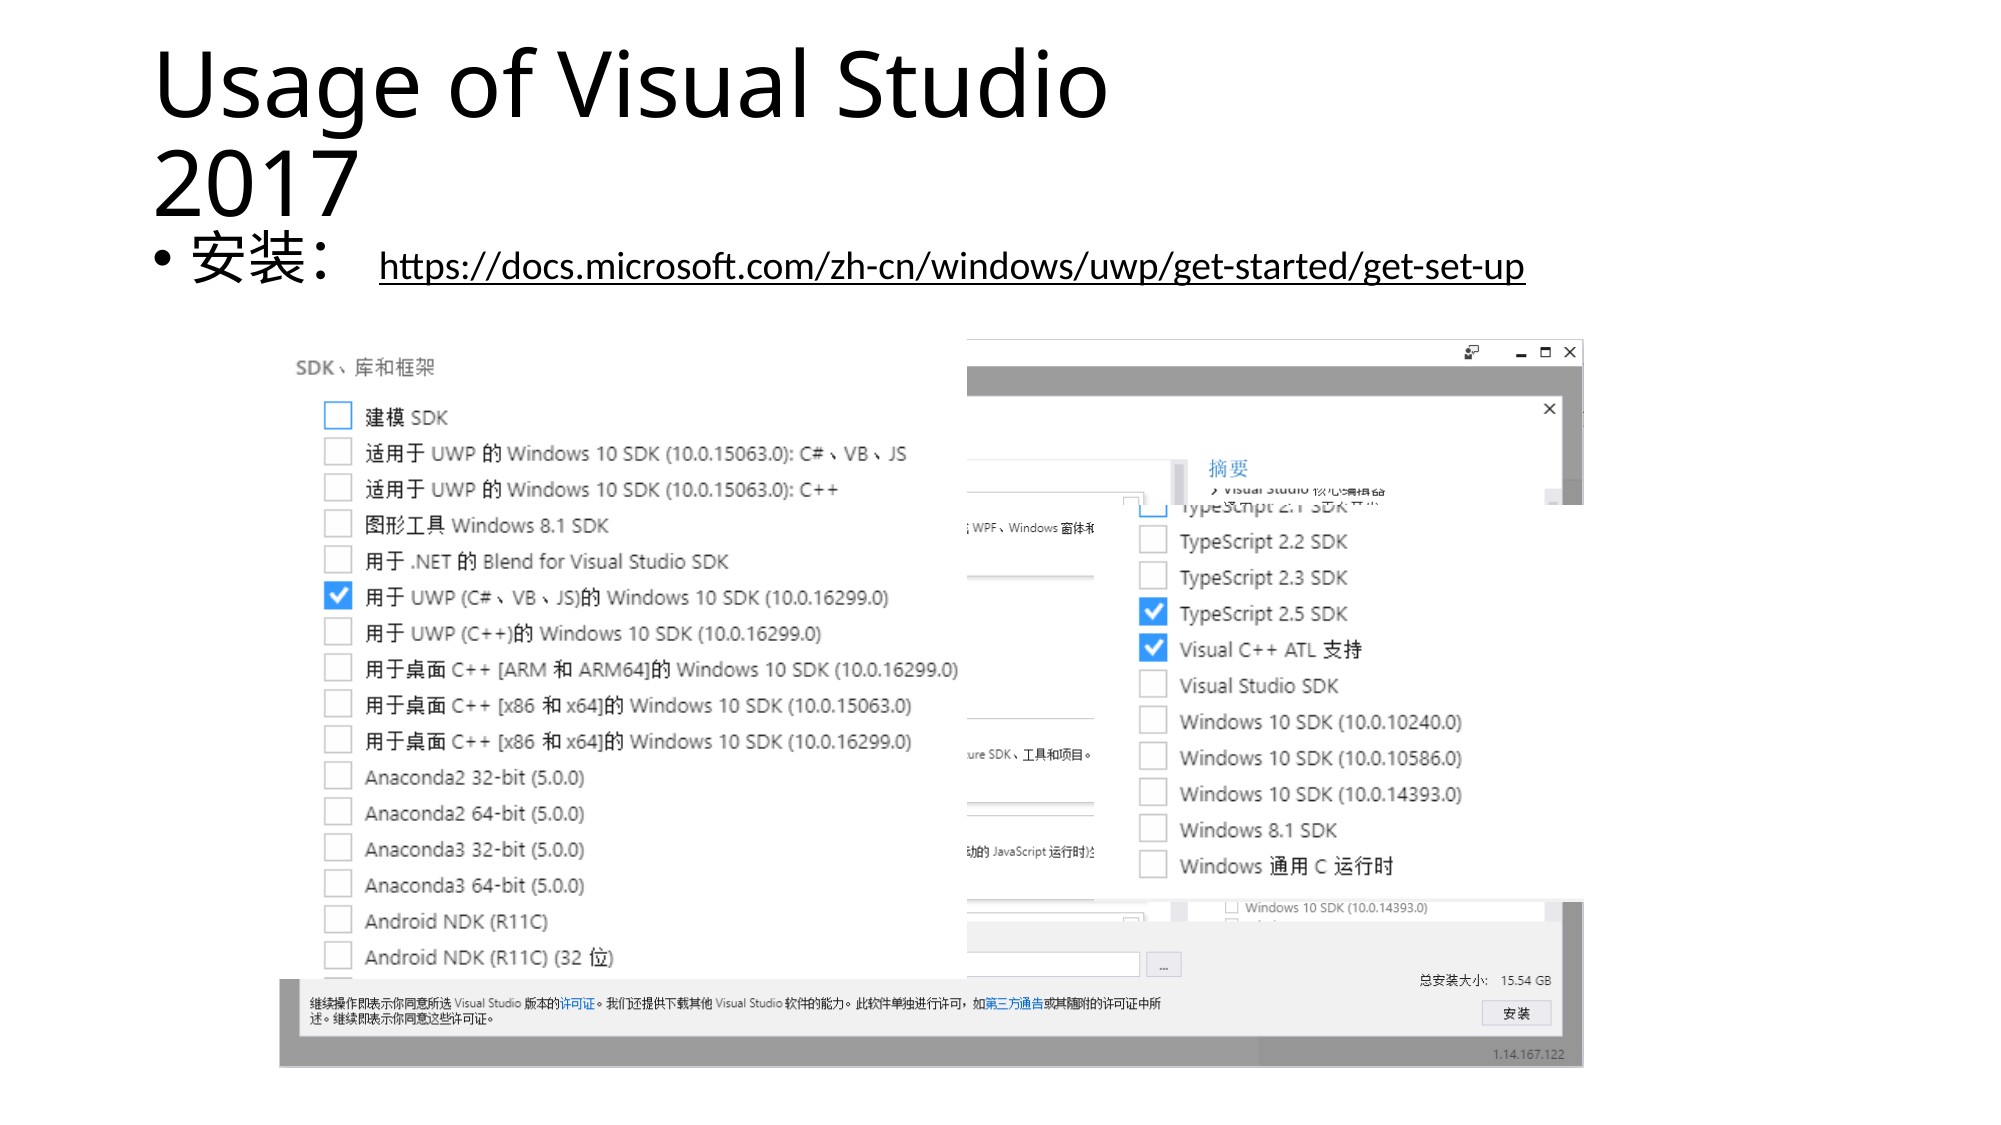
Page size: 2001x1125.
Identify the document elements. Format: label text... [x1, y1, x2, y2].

title Usage of Visual Studio 2017 [137, 28, 1276, 221]
list 安装：https://docs.microsoft.com/zh-cn/windows/uwp/get-started/get-set-up [137, 221, 1863, 936]
picture [279, 339, 1584, 1068]
